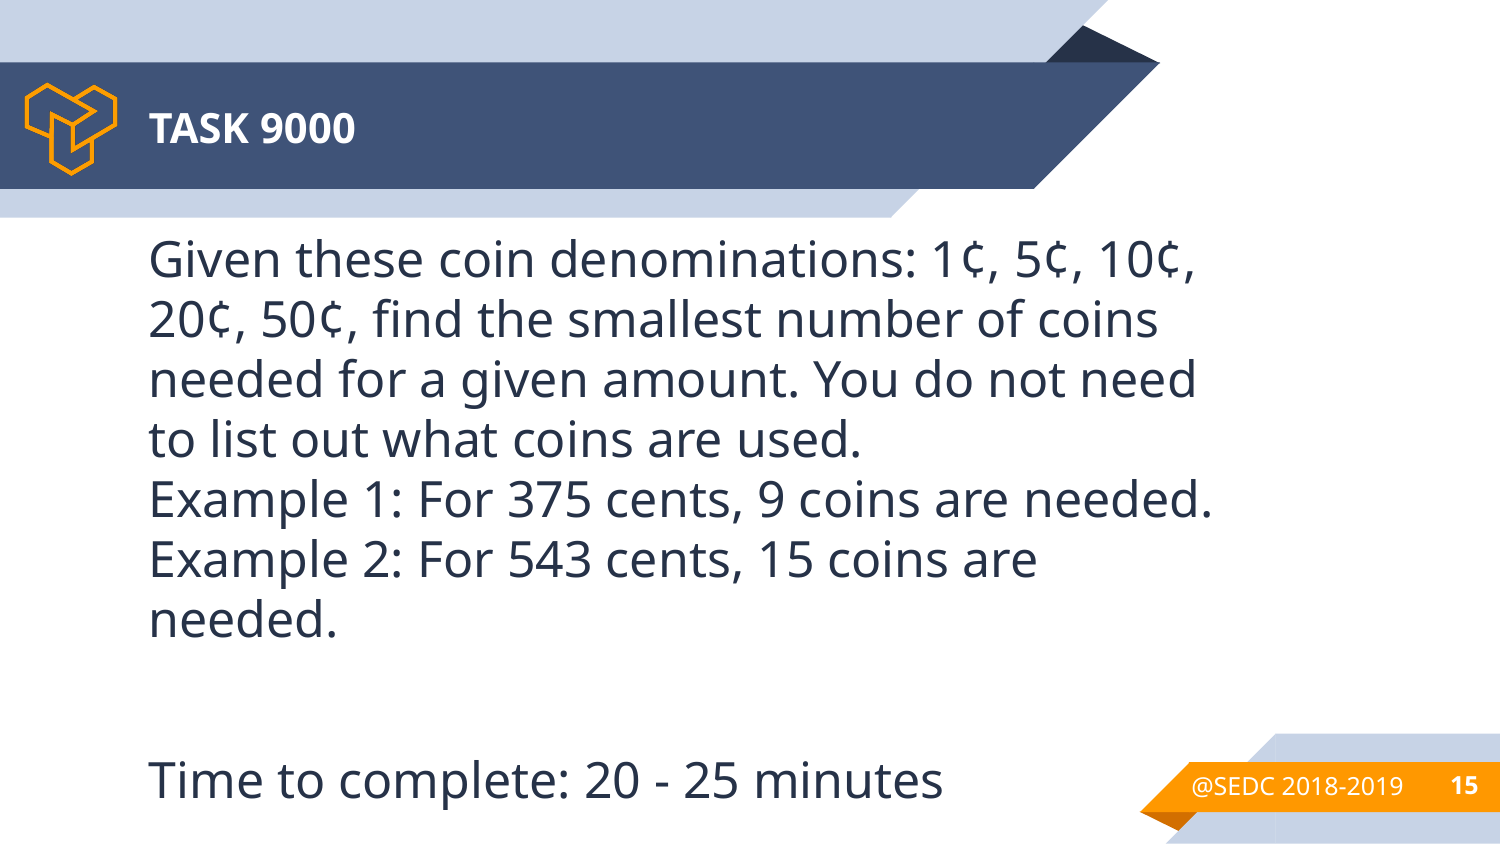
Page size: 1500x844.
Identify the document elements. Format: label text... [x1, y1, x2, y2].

picture [21, 77, 121, 177]
text_box Given these coin denominations: 1¢, 5¢, 10¢, 20¢, 50¢, find the smallest number of coins needed for a given amount. You do not need to list out what coins are used. Example 1: For 375 cents, 9 coins are needed. Example 2: For 543 cents, 15 coins are needed. Time to complete: 20 - 25 minutes [133, 239, 1250, 797]
text_box @SEDC 2018-2019 [1176, 755, 1445, 839]
slide_number ‹#› [1445, 760, 1494, 813]
title TASK 9000 [133, 64, 997, 190]
